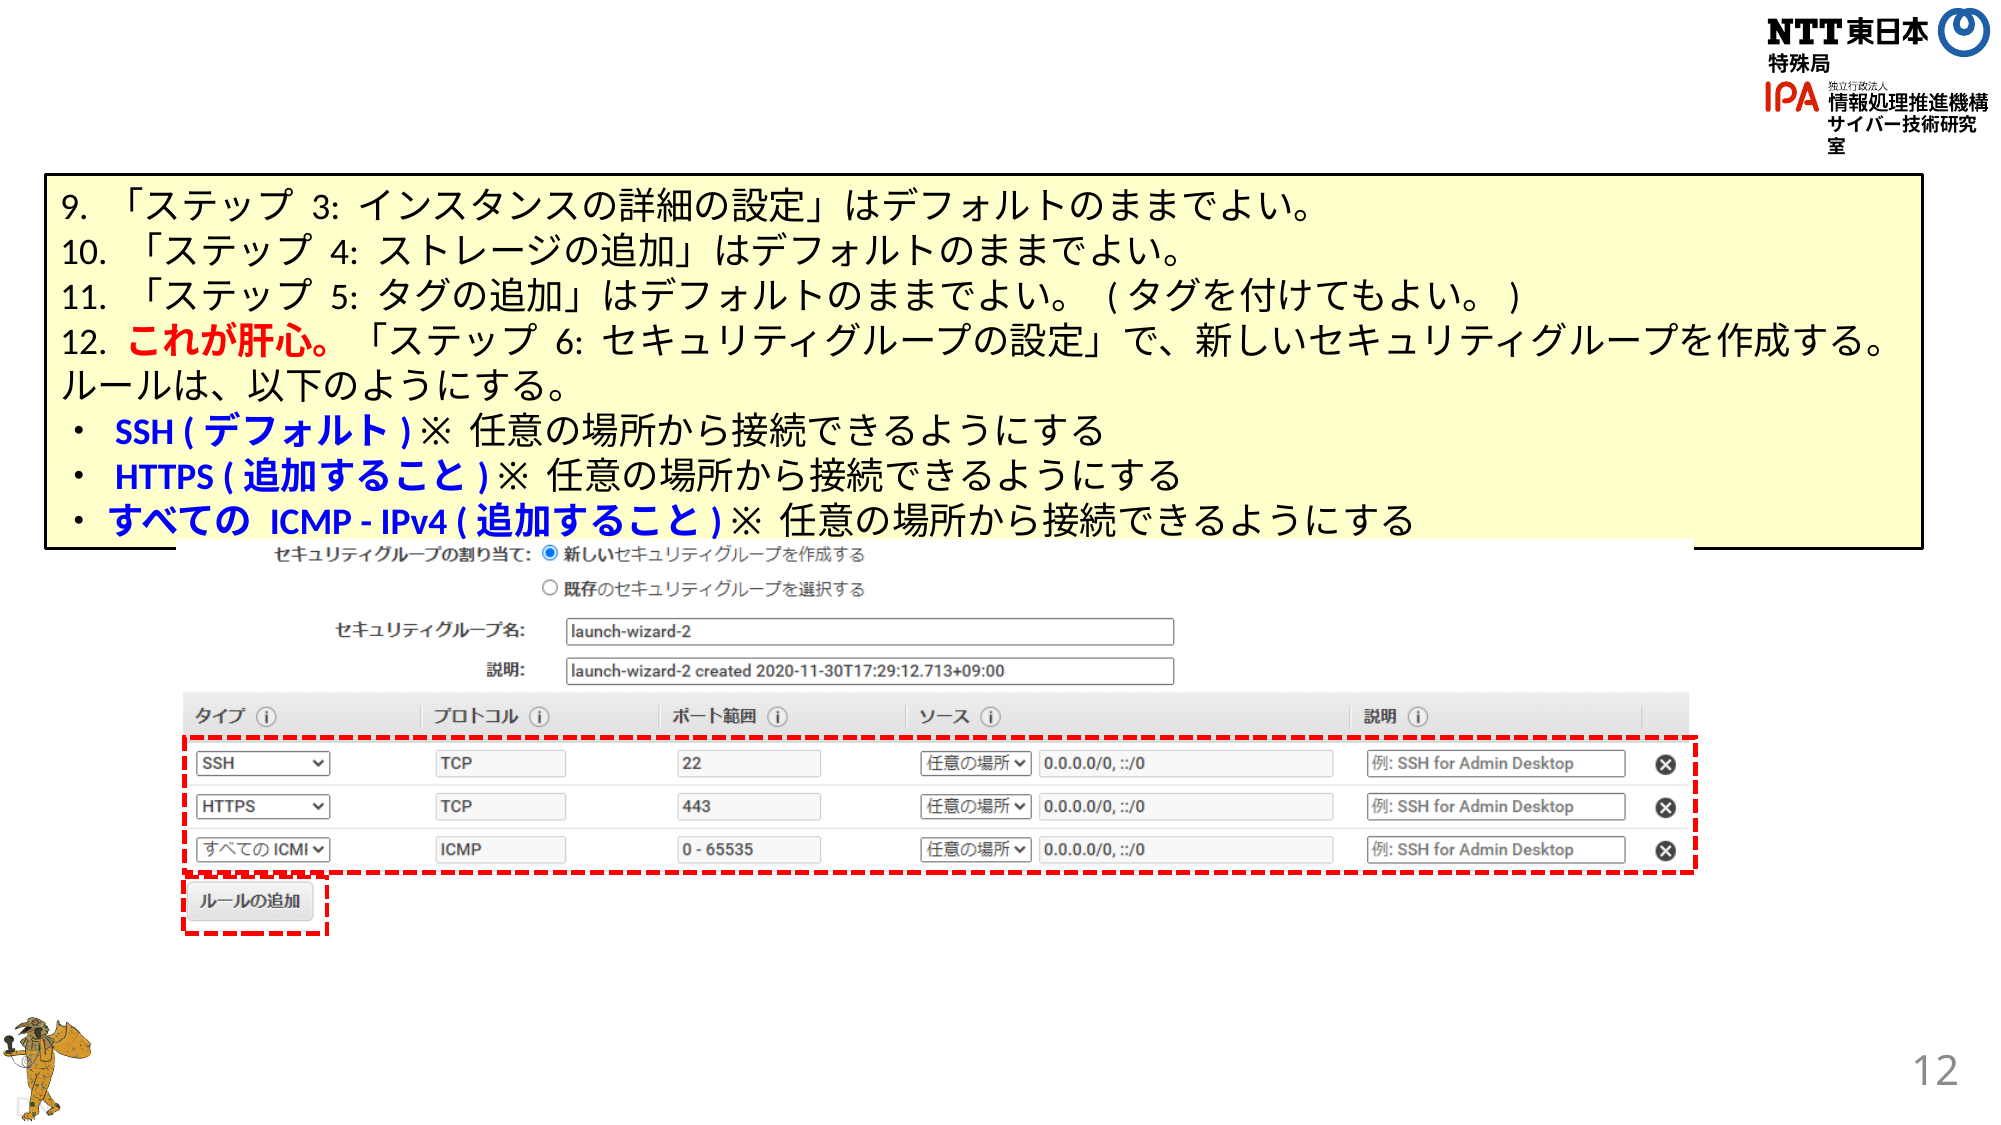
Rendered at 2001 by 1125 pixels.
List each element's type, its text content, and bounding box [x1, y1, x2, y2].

picture [176, 539, 1694, 932]
text_box 9. 「ステップ 3: インスタンスの詳細の設定」はデフォルトのままでよい。 10. 「ステップ 4: ストレージの追加」はデフォルトのままでよい。 11. 「ステップ 5: タグの追加」はデフォルトのままでよい。 (タグを付けてもよい。) 12. これが肝心。「ステップ 6: セキュリティグループの設定」で、新しいセキュリティグループを作成する。ルールは、以下のようにする。 ・ SSH (デフォルト) ※ 任意の場所から接続できるようにする ・ HTTPS (追加すること) ※ 任意の場所から接続できるようにする ・ すべての ICMP - IPv4 (追加すること) ※ 任意の場所から接続できるようにする [45, 174, 1923, 549]
slide_number 12 [1412, 1042, 1975, 1103]
